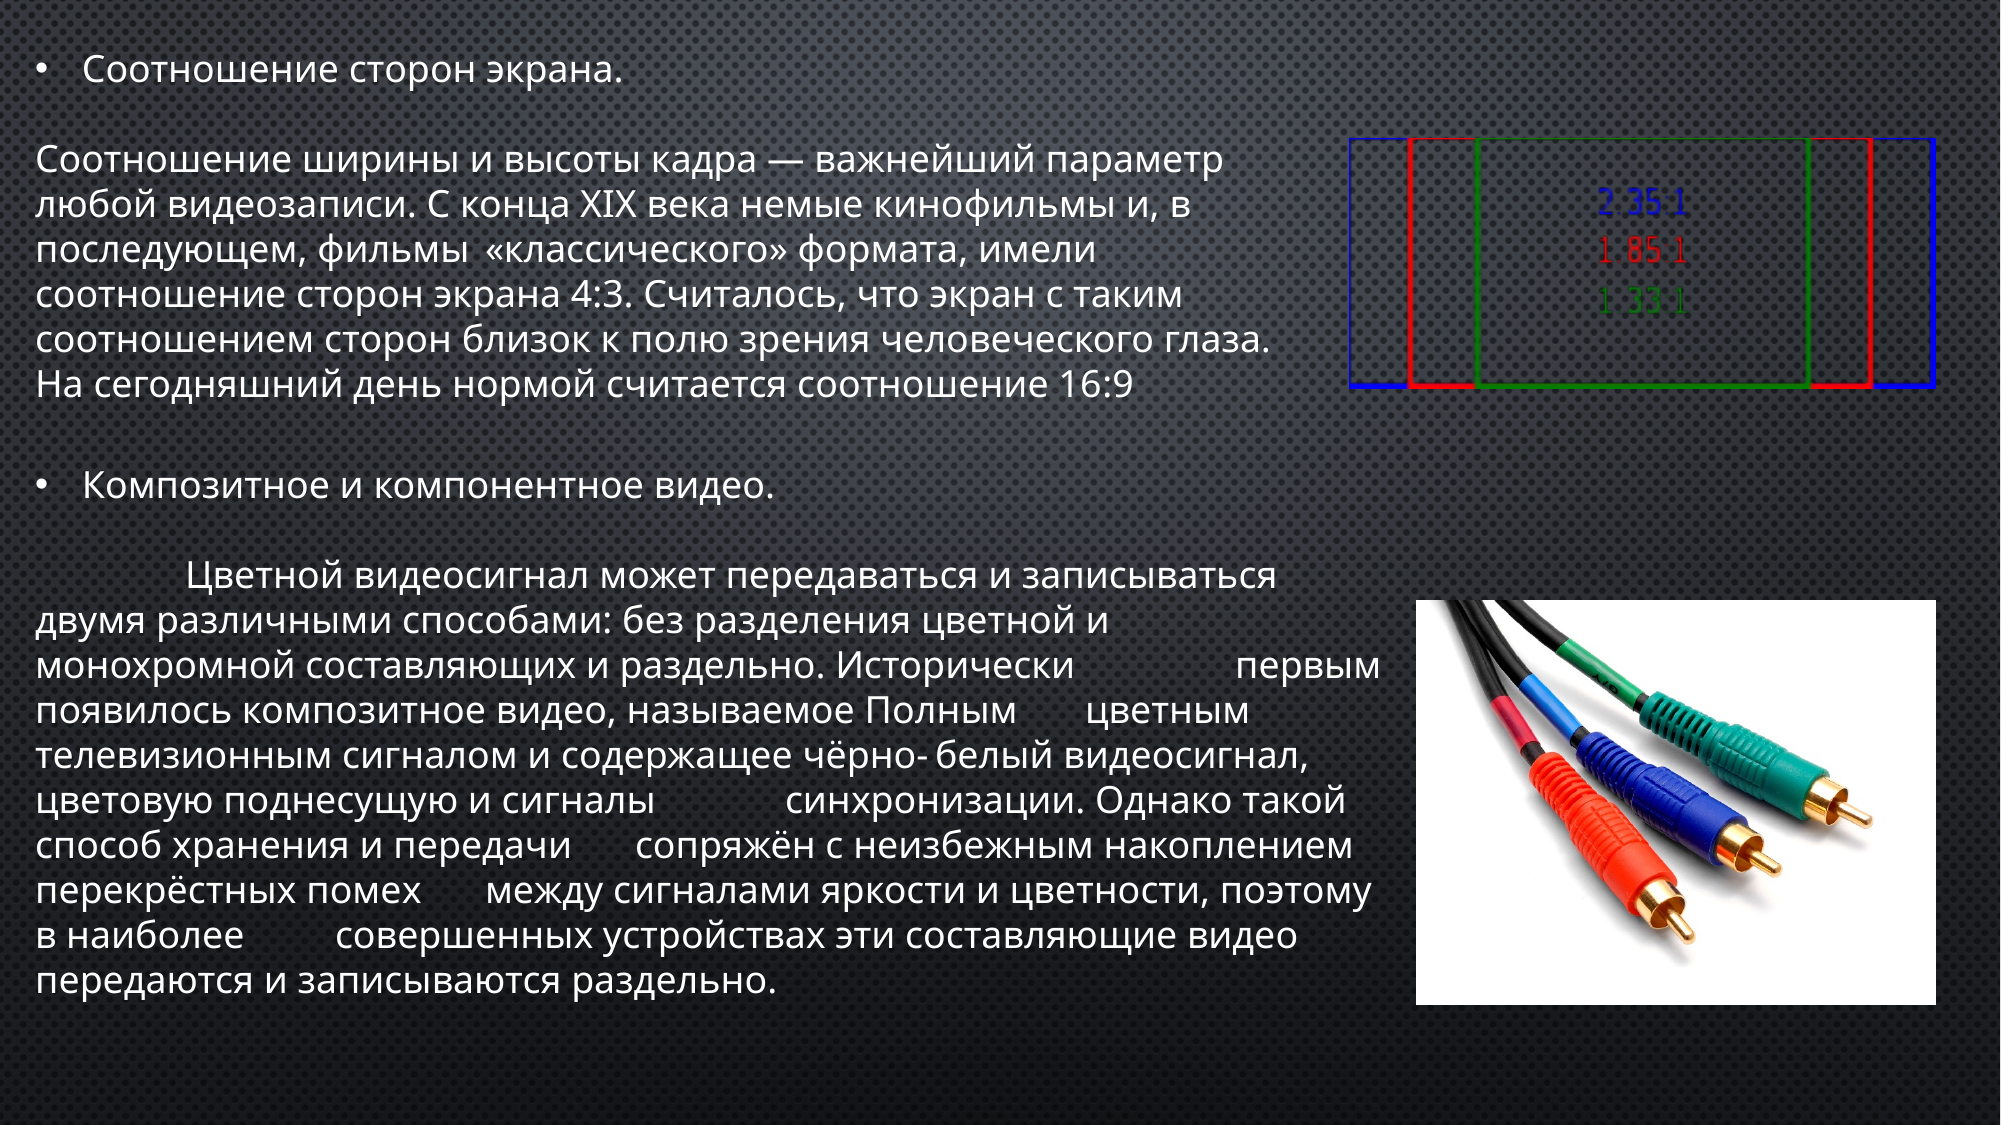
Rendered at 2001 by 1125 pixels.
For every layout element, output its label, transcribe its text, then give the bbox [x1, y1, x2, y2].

picture [1348, 138, 1936, 390]
text_box Композитное и компонентное видео. Цветной видеосигнал может передаваться и записываться двумя различными способами: без разделения цветной и монохромной составляющих и раздельно. Исторически первым появилось композитное видео, называемое Полным цветным телевизионным сигналом и содержащее чёрно- белый видеосигнал, цветовую поднесущую и сигналы синхронизации. Однако такой способ хранения и передачи сопряжён с неизбежным накоплением перекрёстных помех между сигналами яркости и цветности, поэтому в наиболее совершенных устройствах эти составляющие видео передаются и записываются раздельно. [20, 453, 1417, 1099]
picture [1416, 600, 1936, 1005]
text_box Соотношение сторон экрана. Соотношение ширины и высоты кадра — важнейший параметр любой видеозаписи. С конца XIX века немые кинофильмы и, в последующем, фильмы «классического» формата, имели соотношение сторон экрана 4:3. Считалось, что экран с таким соотношением сторон близок к полю зрения человеческого глаза. На сегодняшний день нормой считается соотношение 16:9 [20, 37, 1329, 413]
